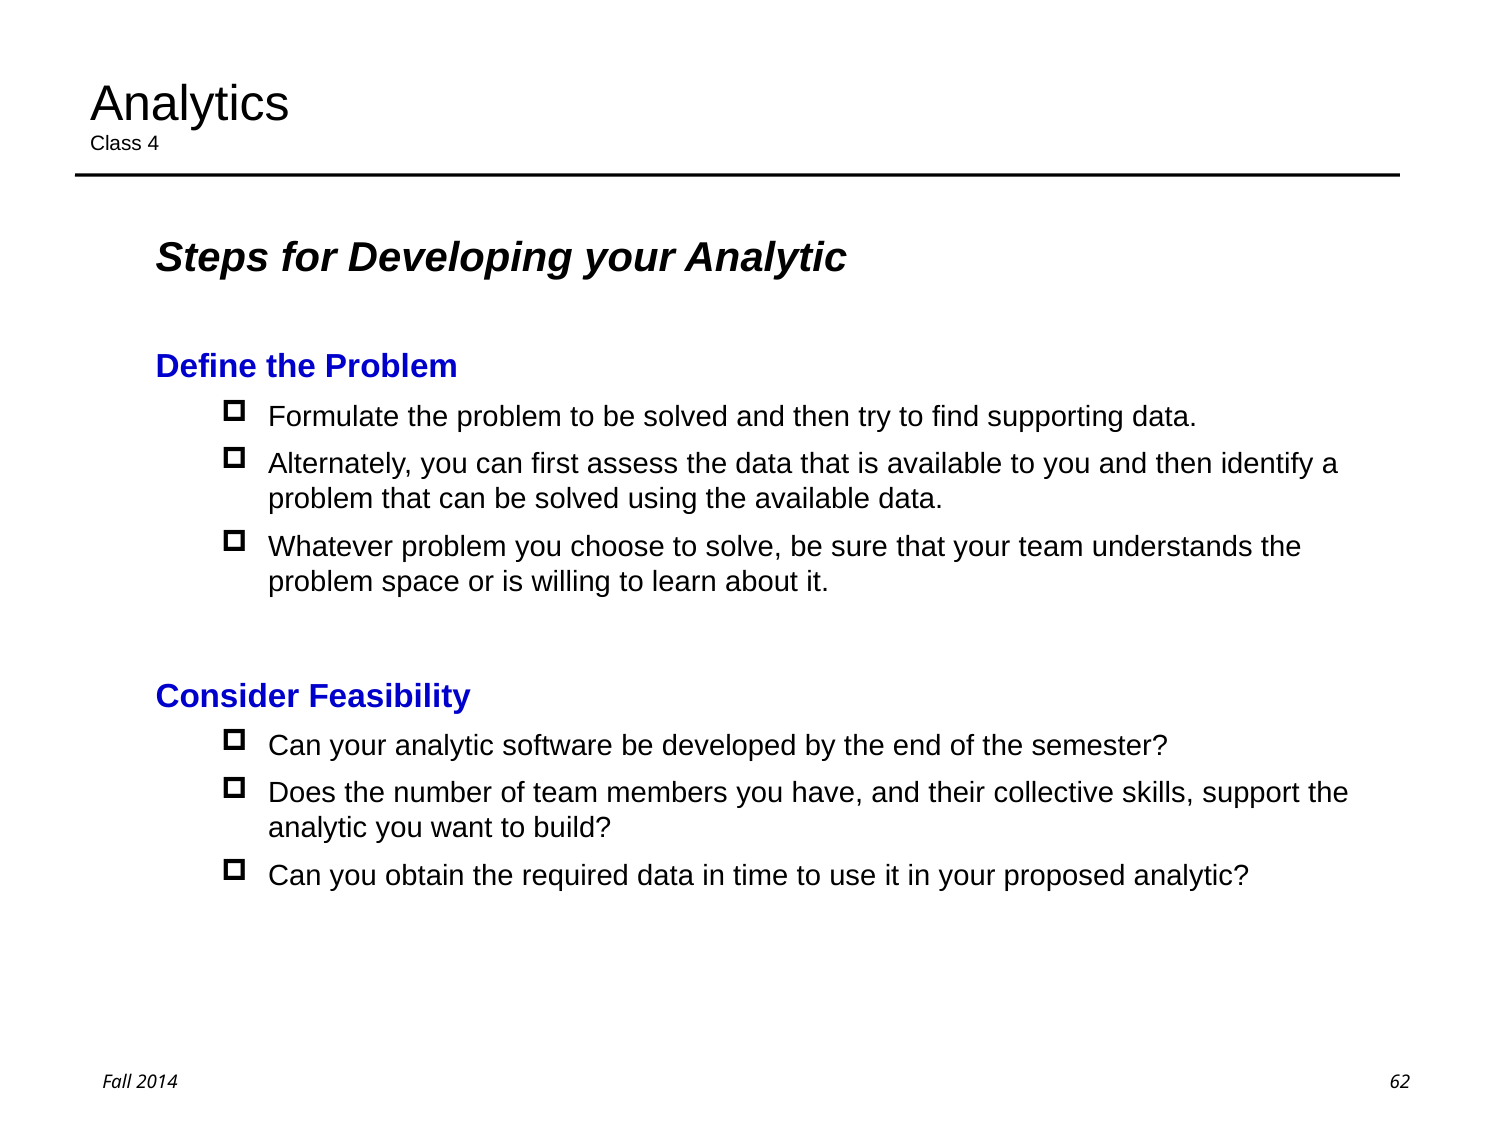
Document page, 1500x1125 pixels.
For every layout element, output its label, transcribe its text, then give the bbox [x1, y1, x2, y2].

slide_number 62 [1074, 1062, 1425, 1100]
list Steps for Developing your Analytic Define the Problem Formulate the problem to be solved and then try to find supporting data. Alternately, you can first assess the data that is available to you and then identify a problem that can be solved using the available data. Whatever problem you choose to solve, be sure that your team understands the problem space or is willing to learn about it. Consider Feasibility Can your analytic software be developed by the end of the semester? Does the number of team members you have, and their collective skills, support the analytic you want to build? Can you obtain the required data in time to use it in your proposed analytic? [75, 187, 1425, 1030]
title Analytics Class 4 [75, 45, 1425, 163]
